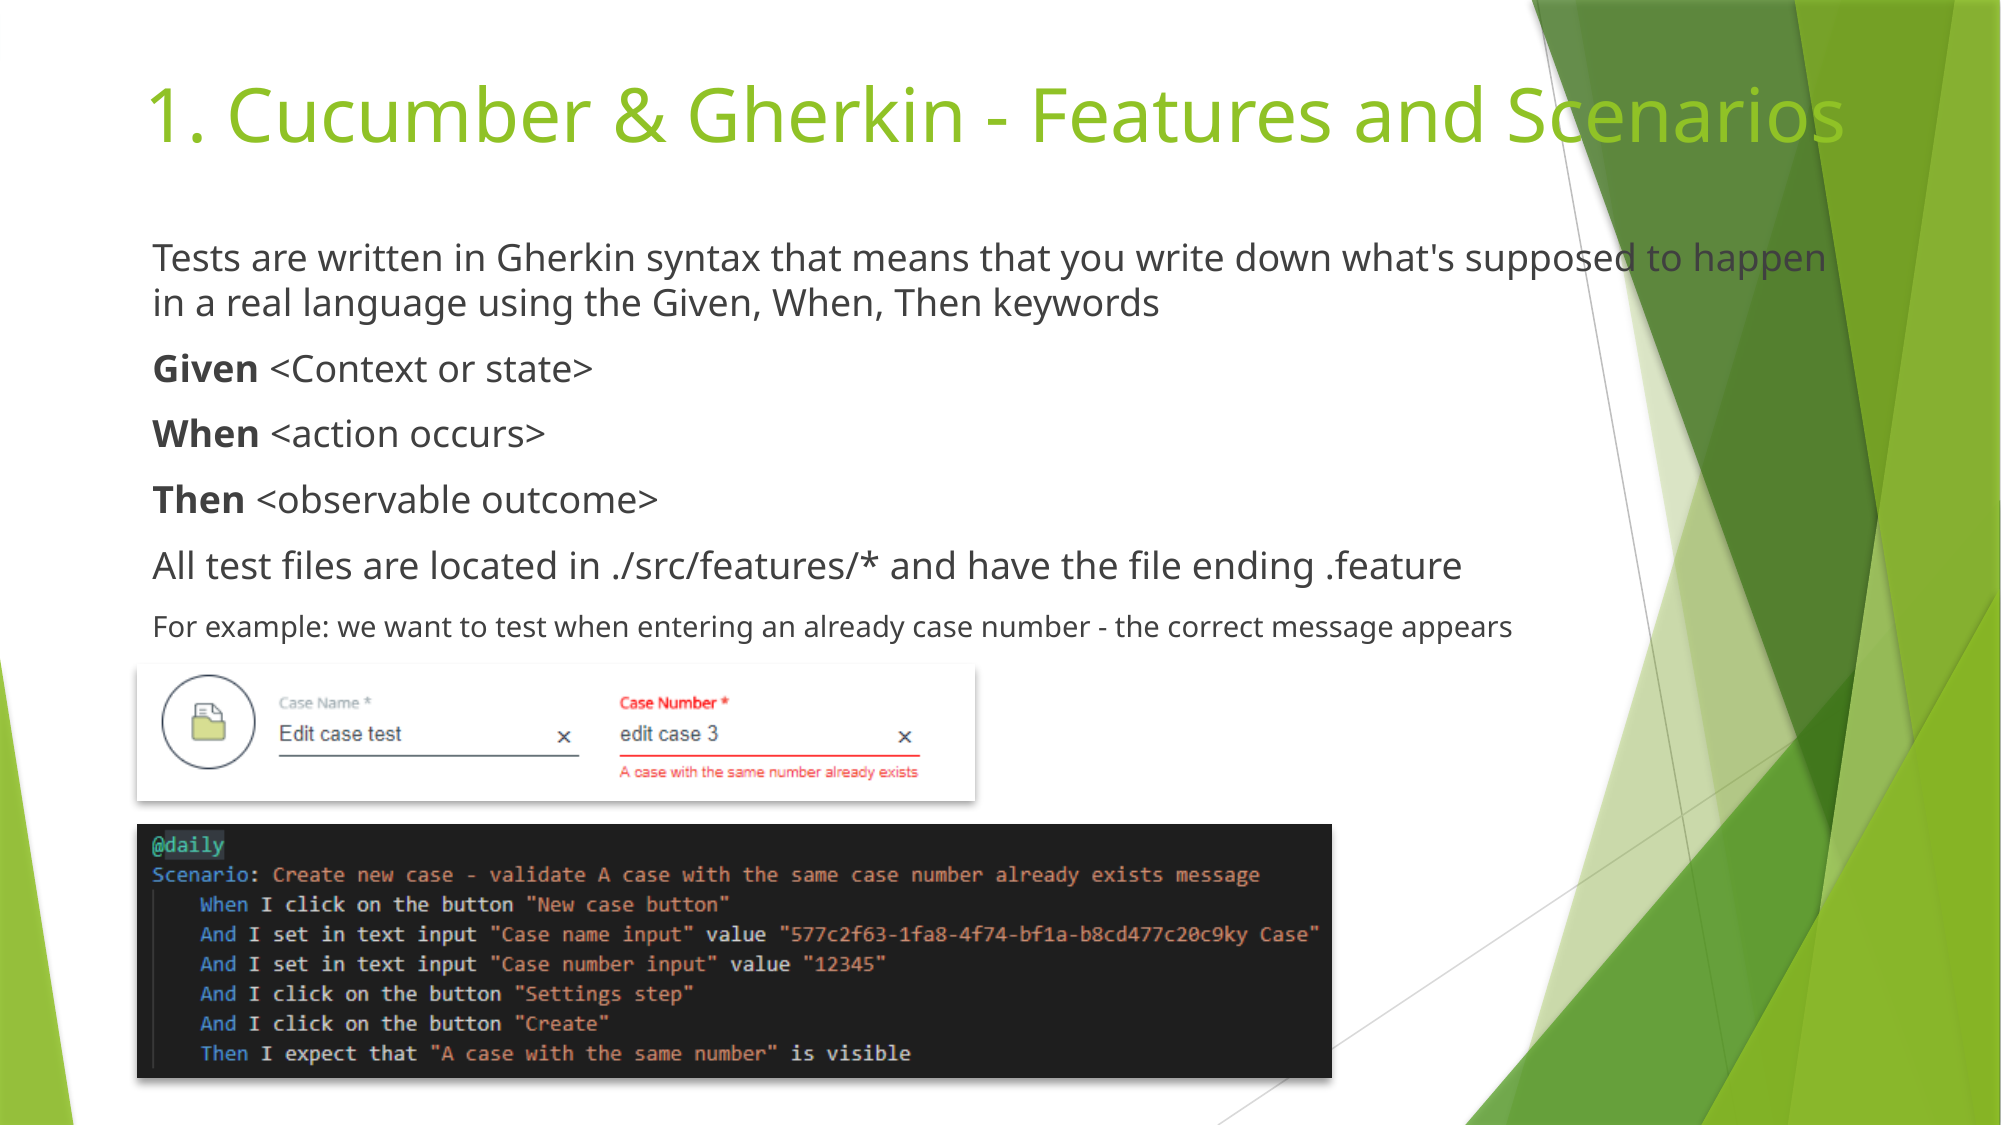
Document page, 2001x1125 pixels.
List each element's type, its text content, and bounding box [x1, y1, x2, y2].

picture [136, 663, 976, 801]
title 1. Cucumber & Gherkin - Features and Scenarios [129, 59, 1863, 227]
list Tests are written in Gherkin syntax that means that you write down what's supposed to happen in a real language using the Given, When, Then keywords Given <Context or state> When <action occurs> Then <observable outcome> All test files are located in ./src/features/* and have the file ending .feature For example: we want to test when entering an already case number - the correct message appears [137, 226, 1863, 1103]
picture [136, 824, 1332, 1079]
